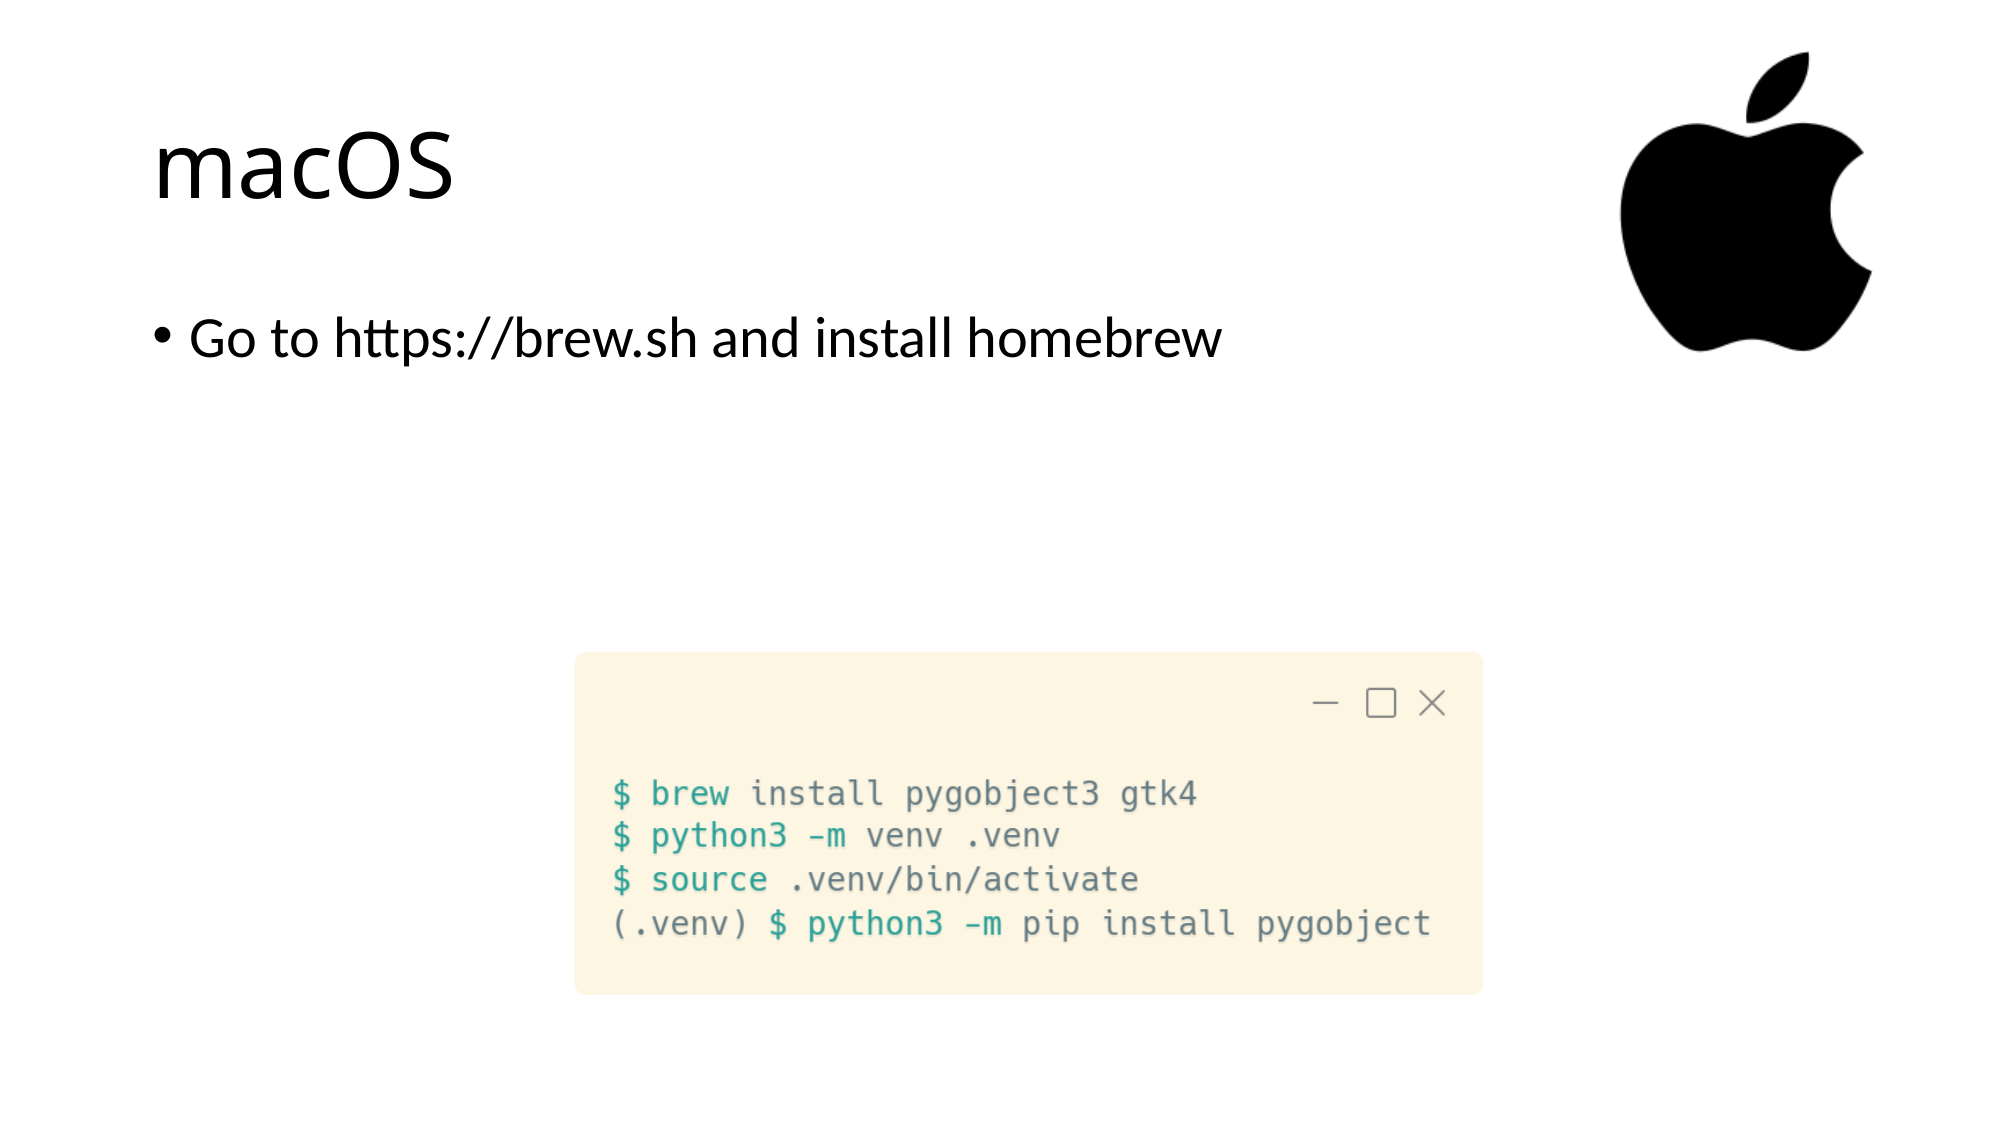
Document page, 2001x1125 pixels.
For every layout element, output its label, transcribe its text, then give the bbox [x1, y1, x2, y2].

picture [445, 522, 1613, 1125]
title macOS [137, 59, 1585, 278]
picture [1590, 45, 1904, 359]
list Go to https://brew.sh and install homebrew [137, 299, 1863, 417]
